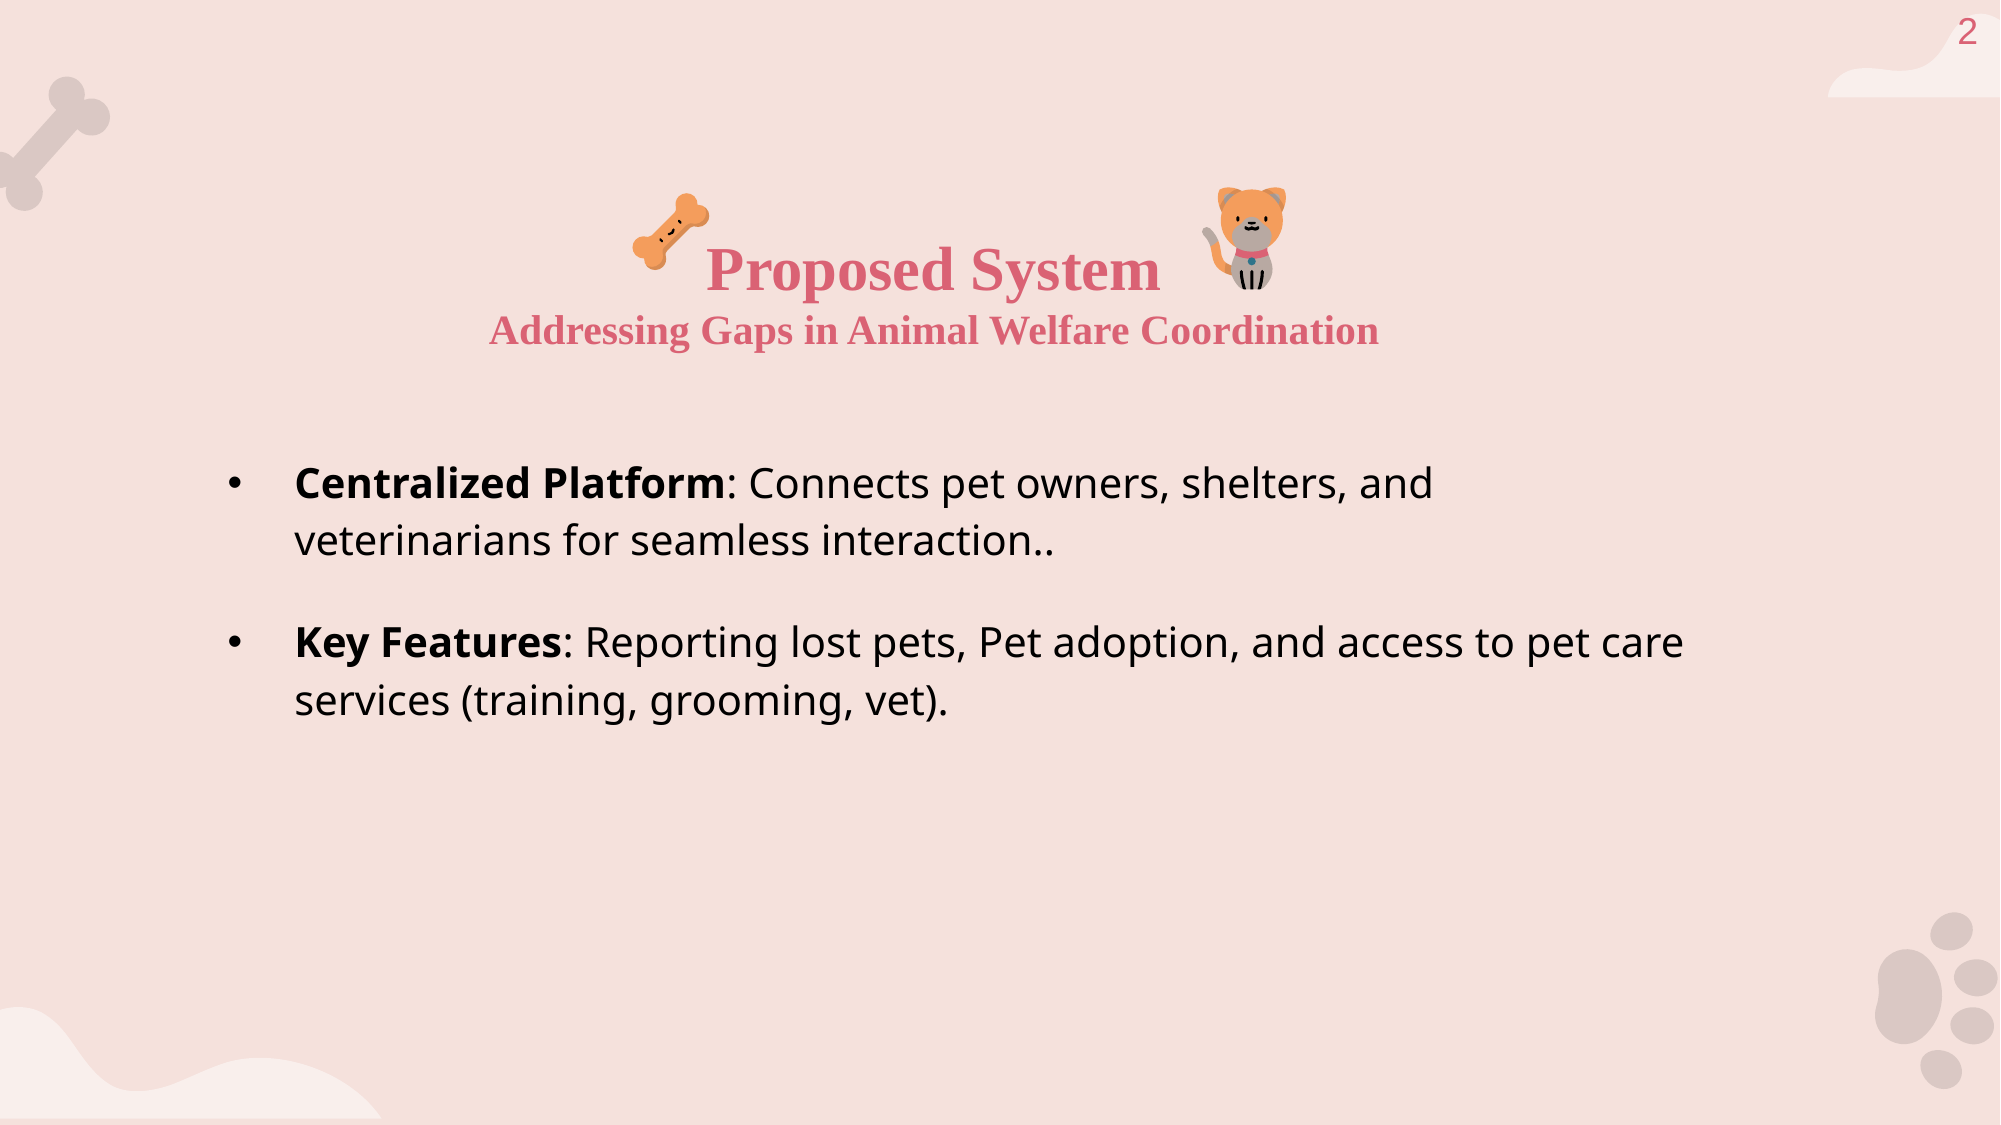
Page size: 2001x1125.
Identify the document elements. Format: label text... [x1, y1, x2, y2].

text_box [1201, 186, 1290, 290]
text_box 2 [1942, 0, 2000, 60]
list Centralized Platform: Connects pet owners, shelters, and veterinarians for seamless interaction.. Key Features: Reporting lost pets, Pet adoption, and access to pet care services (training, grooming, vet). [0, 432, 1718, 741]
title Proposed System Addressing Gaps in Animal Welfare Coordination [91, 228, 1777, 354]
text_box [631, 192, 711, 271]
